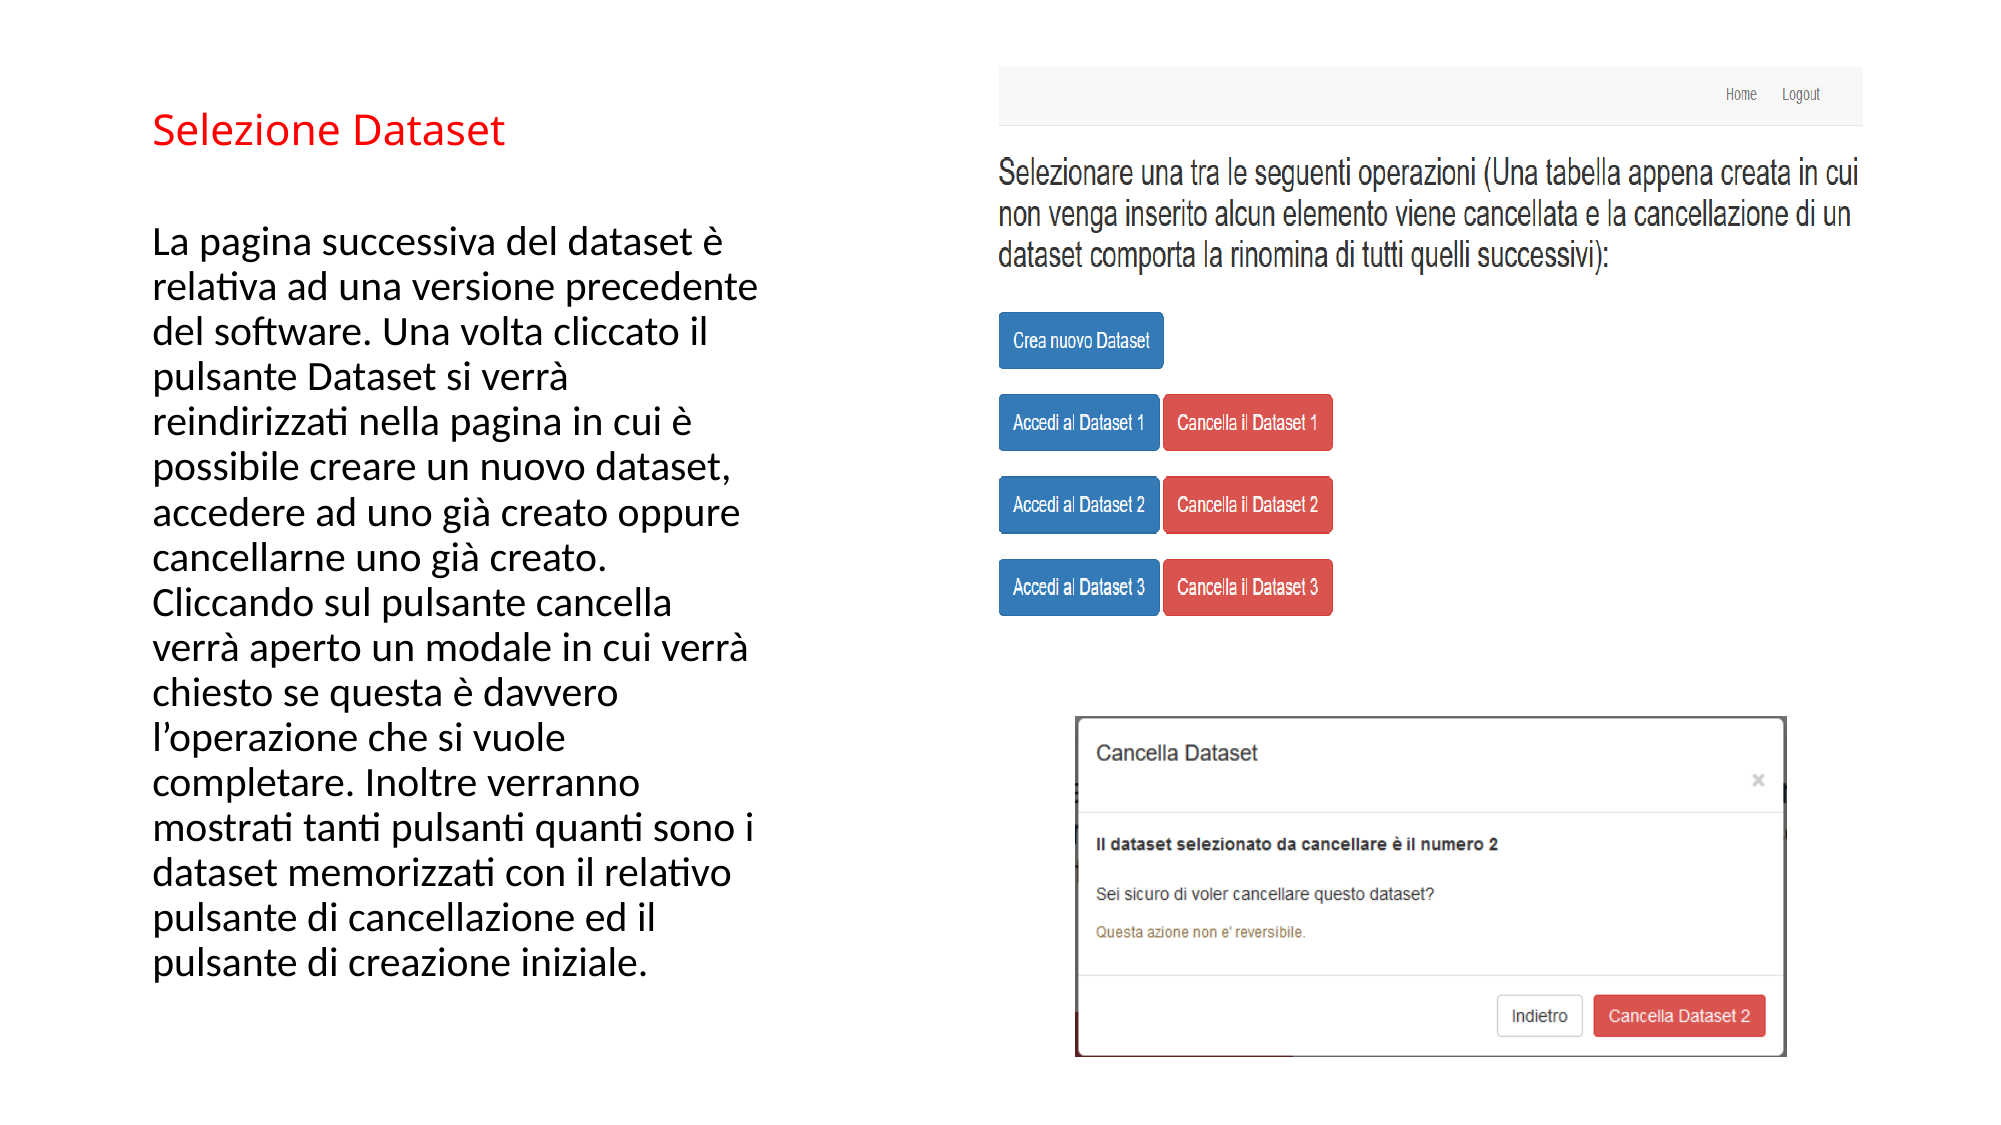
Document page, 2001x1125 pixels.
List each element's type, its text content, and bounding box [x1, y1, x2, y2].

picture [999, 67, 1863, 640]
list La pagina successiva del dataset è relativa ad una versione precedente del software. Una volta cliccato il pulsante Dataset si verrà reindirizzati nella pagina in cui è possibile creare un nuovo dataset, accedere ad uno già creato oppure cancellarne uno già creato. Cliccando sul pulsante cancella verrà aperto un modale in cui verrà chiesto se questa è davvero l’operazione che si vuole completare. Inoltre verranno mostrati tanti pulsanti quanti sono i dataset memorizzati con il relativo pulsante di cancellazione ed il pulsante di creazione iniziale. [137, 212, 783, 1012]
title Selezione Dataset [137, 67, 543, 162]
picture [1075, 716, 1787, 1058]
